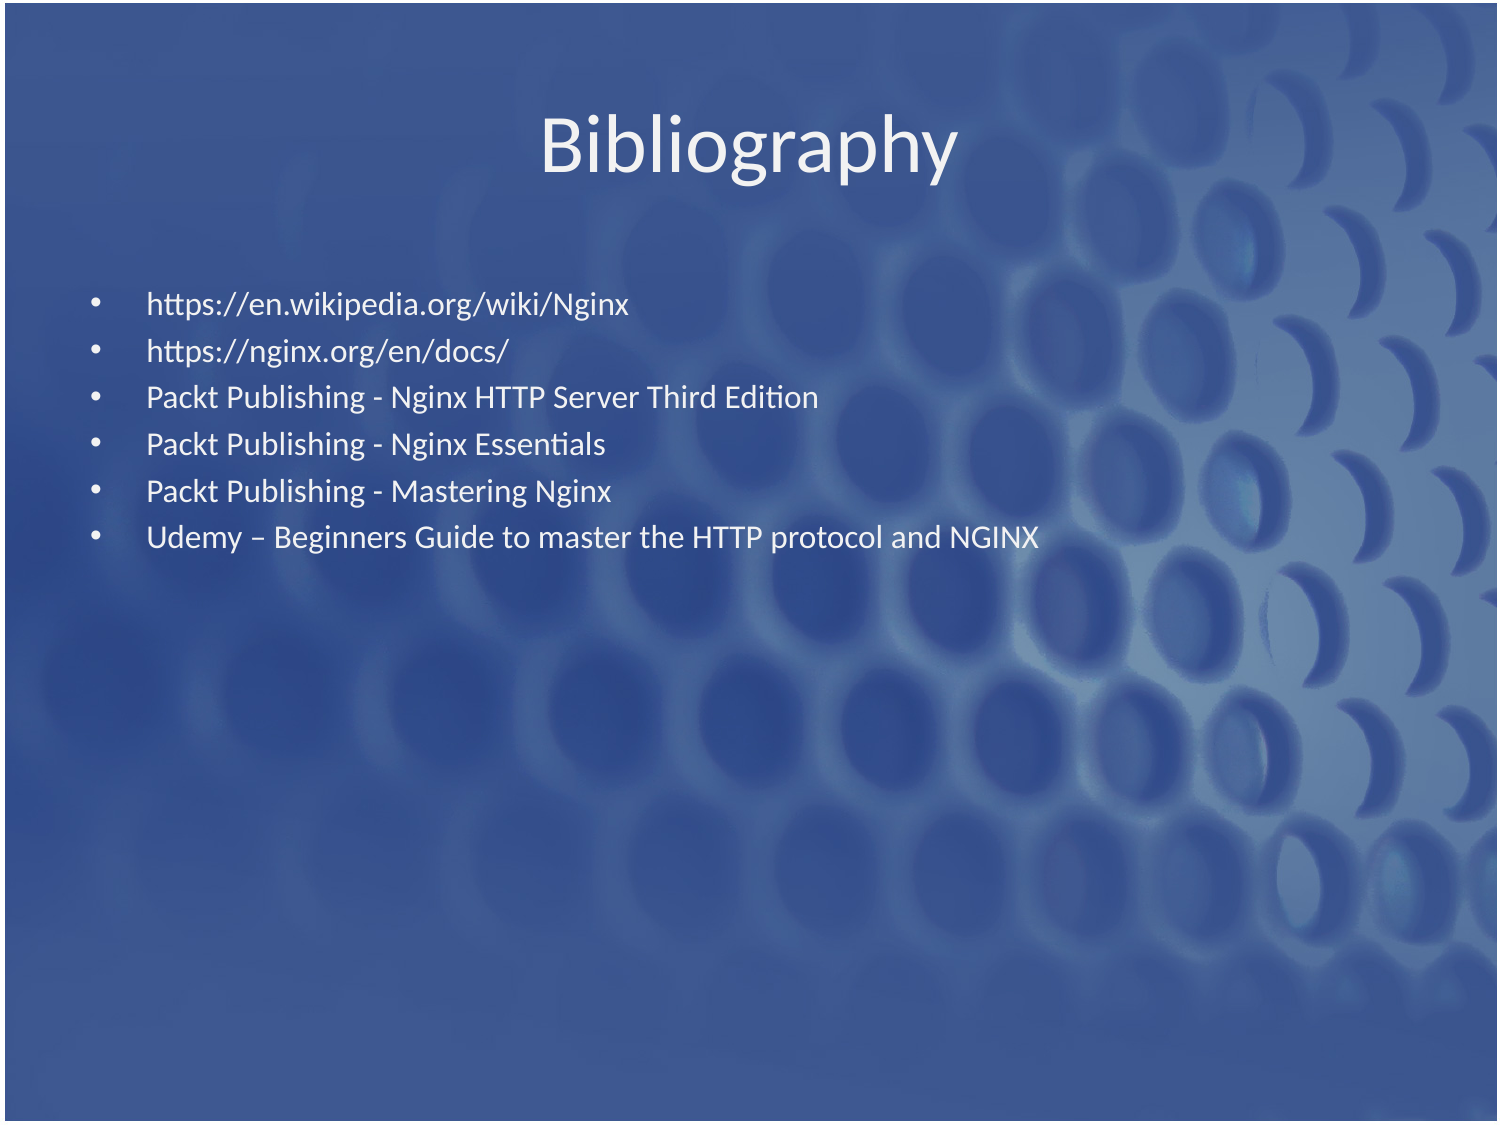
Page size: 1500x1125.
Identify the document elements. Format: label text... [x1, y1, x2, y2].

list https://en.wikipedia.org/wiki/Nginx https://nginx.org/en/docs/ Packt Publishing - Nginx HTTP Server Third Edition Packt Publishing - Nginx Essentials Packt Publishing - Mastering Nginx Udemy – Beginners Guide to master the HTTP protocol and NGINX [74, 274, 1463, 1076]
title Bibliography [74, 44, 1426, 233]
picture [0, 0, 1500, 1125]
